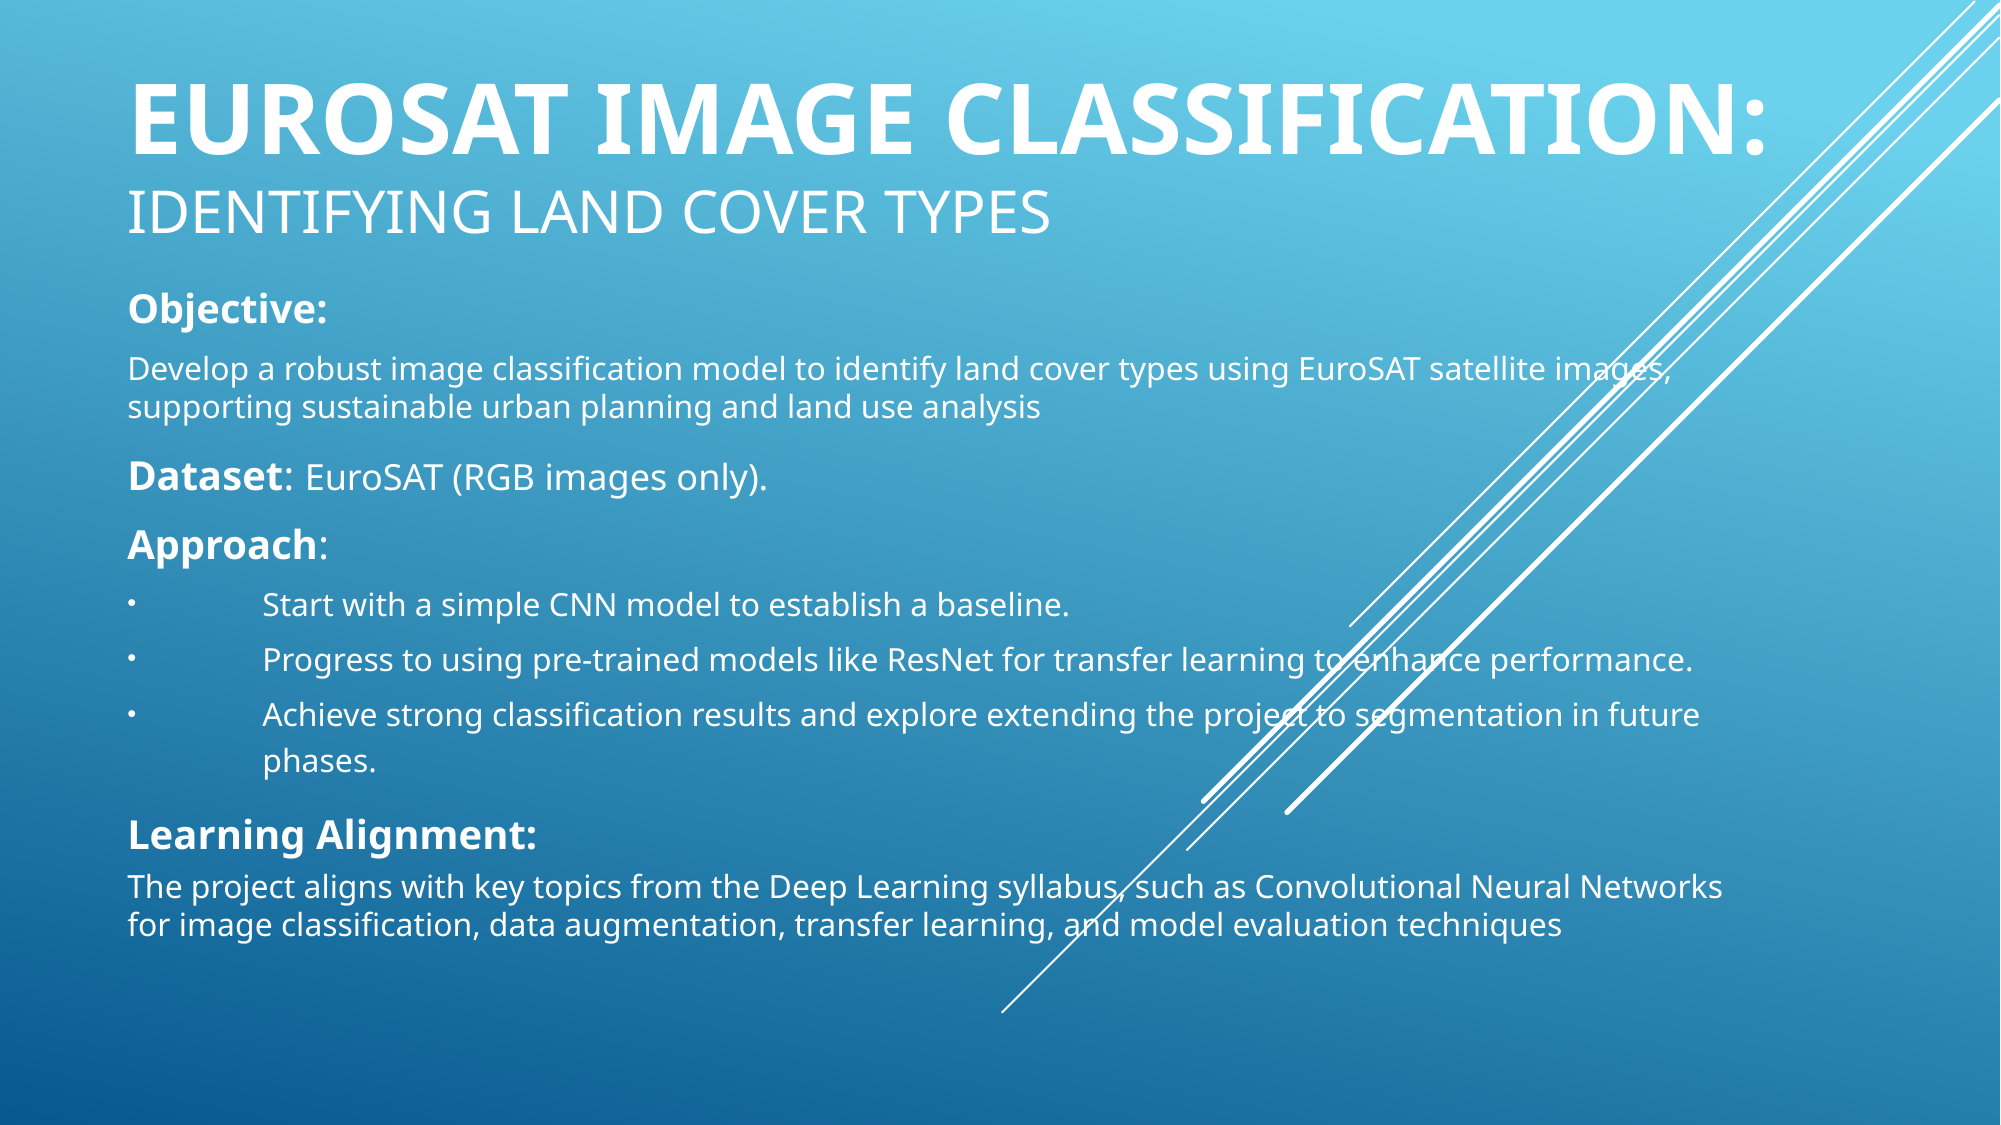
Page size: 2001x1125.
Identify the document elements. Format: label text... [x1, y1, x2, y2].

title EuroSAT Image Classification: Identifying Land Cover Types [112, 48, 1896, 253]
subtitle Objective: Develop a robust image classification model to identify land cover types using EuroSAT satellite images, supporting sustainable urban planning and land use analysis Dataset: EuroSAT (RGB images only). Approach: Start with a simple CNN model to establish a baseline. Progress to using pre-trained models like ResNet for transfer learning to enhance performance. Achieve strong classification results and explore extending the project to segmentation in future phases. Learning Alignment: The project aligns with key topics from the Deep Learning syllabus, such as Convolutional Neural Networks for image classification, data augmentation, transfer learning, and model evaluation techniques [112, 276, 1771, 1041]
